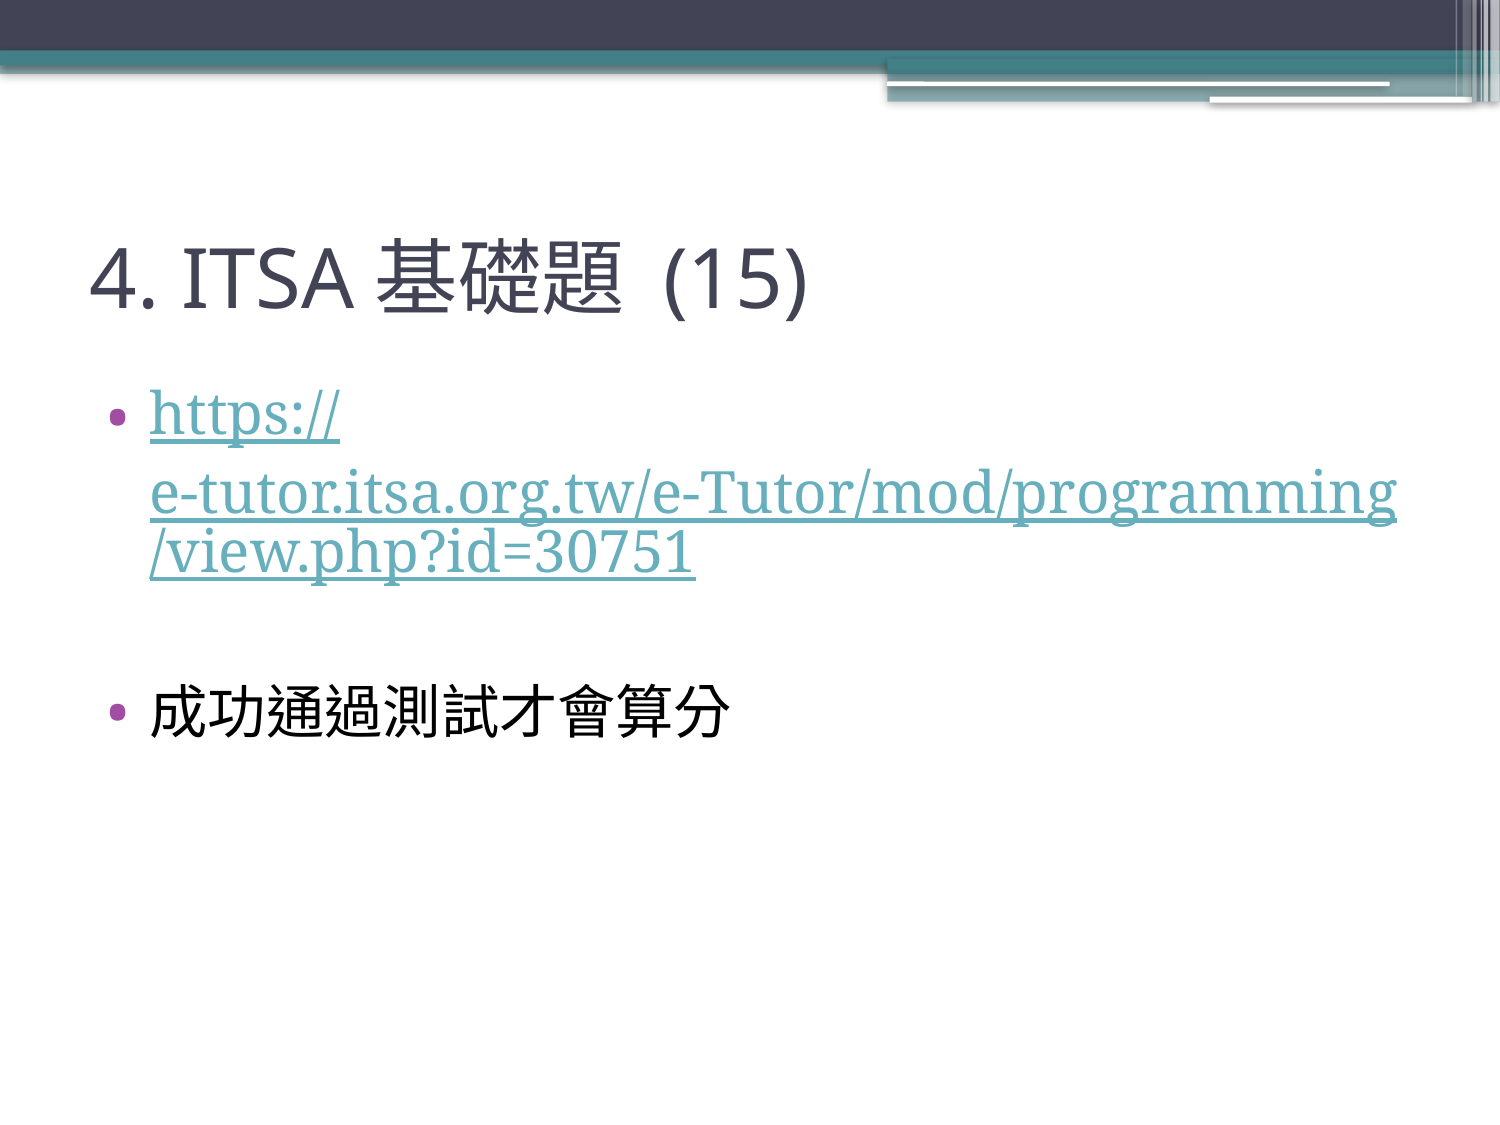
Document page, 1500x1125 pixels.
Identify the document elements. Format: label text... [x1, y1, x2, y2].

list https://e-tutor.itsa.org.tw/e-Tutor/mod/programming/view.php?id=30751 成功通過測試才會算分 [75, 368, 1425, 1079]
title 4. ITSA基礎題 (15) [75, 187, 1425, 363]
